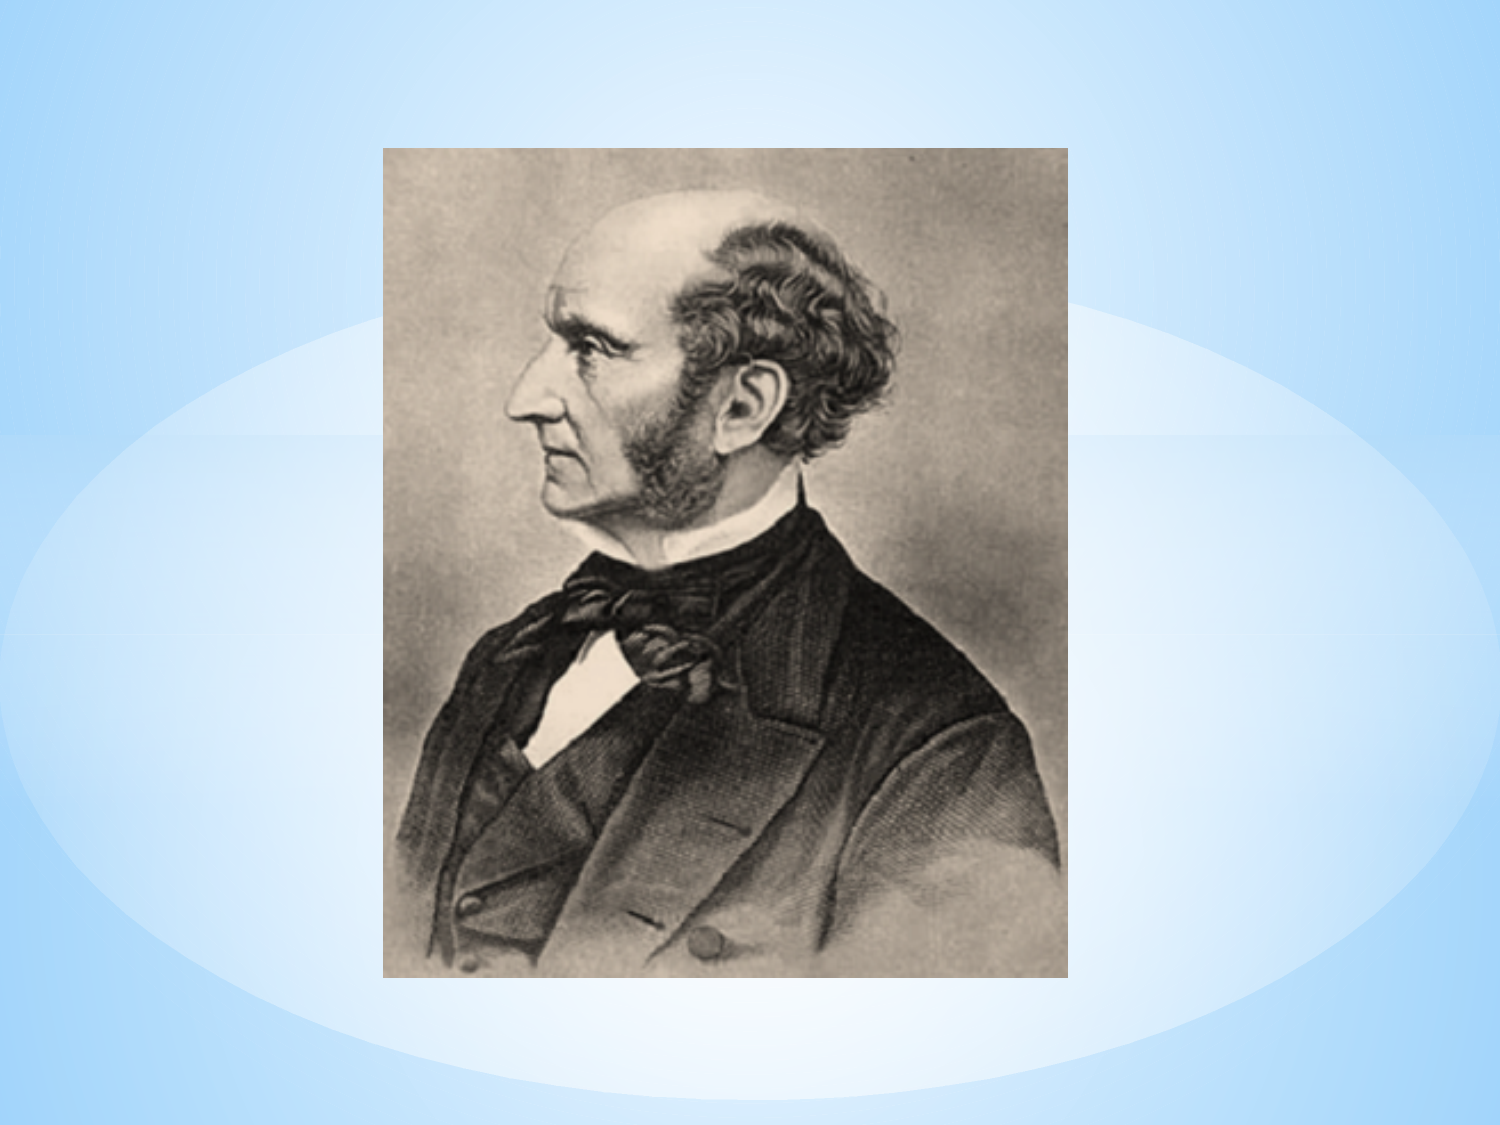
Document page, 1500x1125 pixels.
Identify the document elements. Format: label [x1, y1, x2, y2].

picture [383, 148, 1068, 979]
